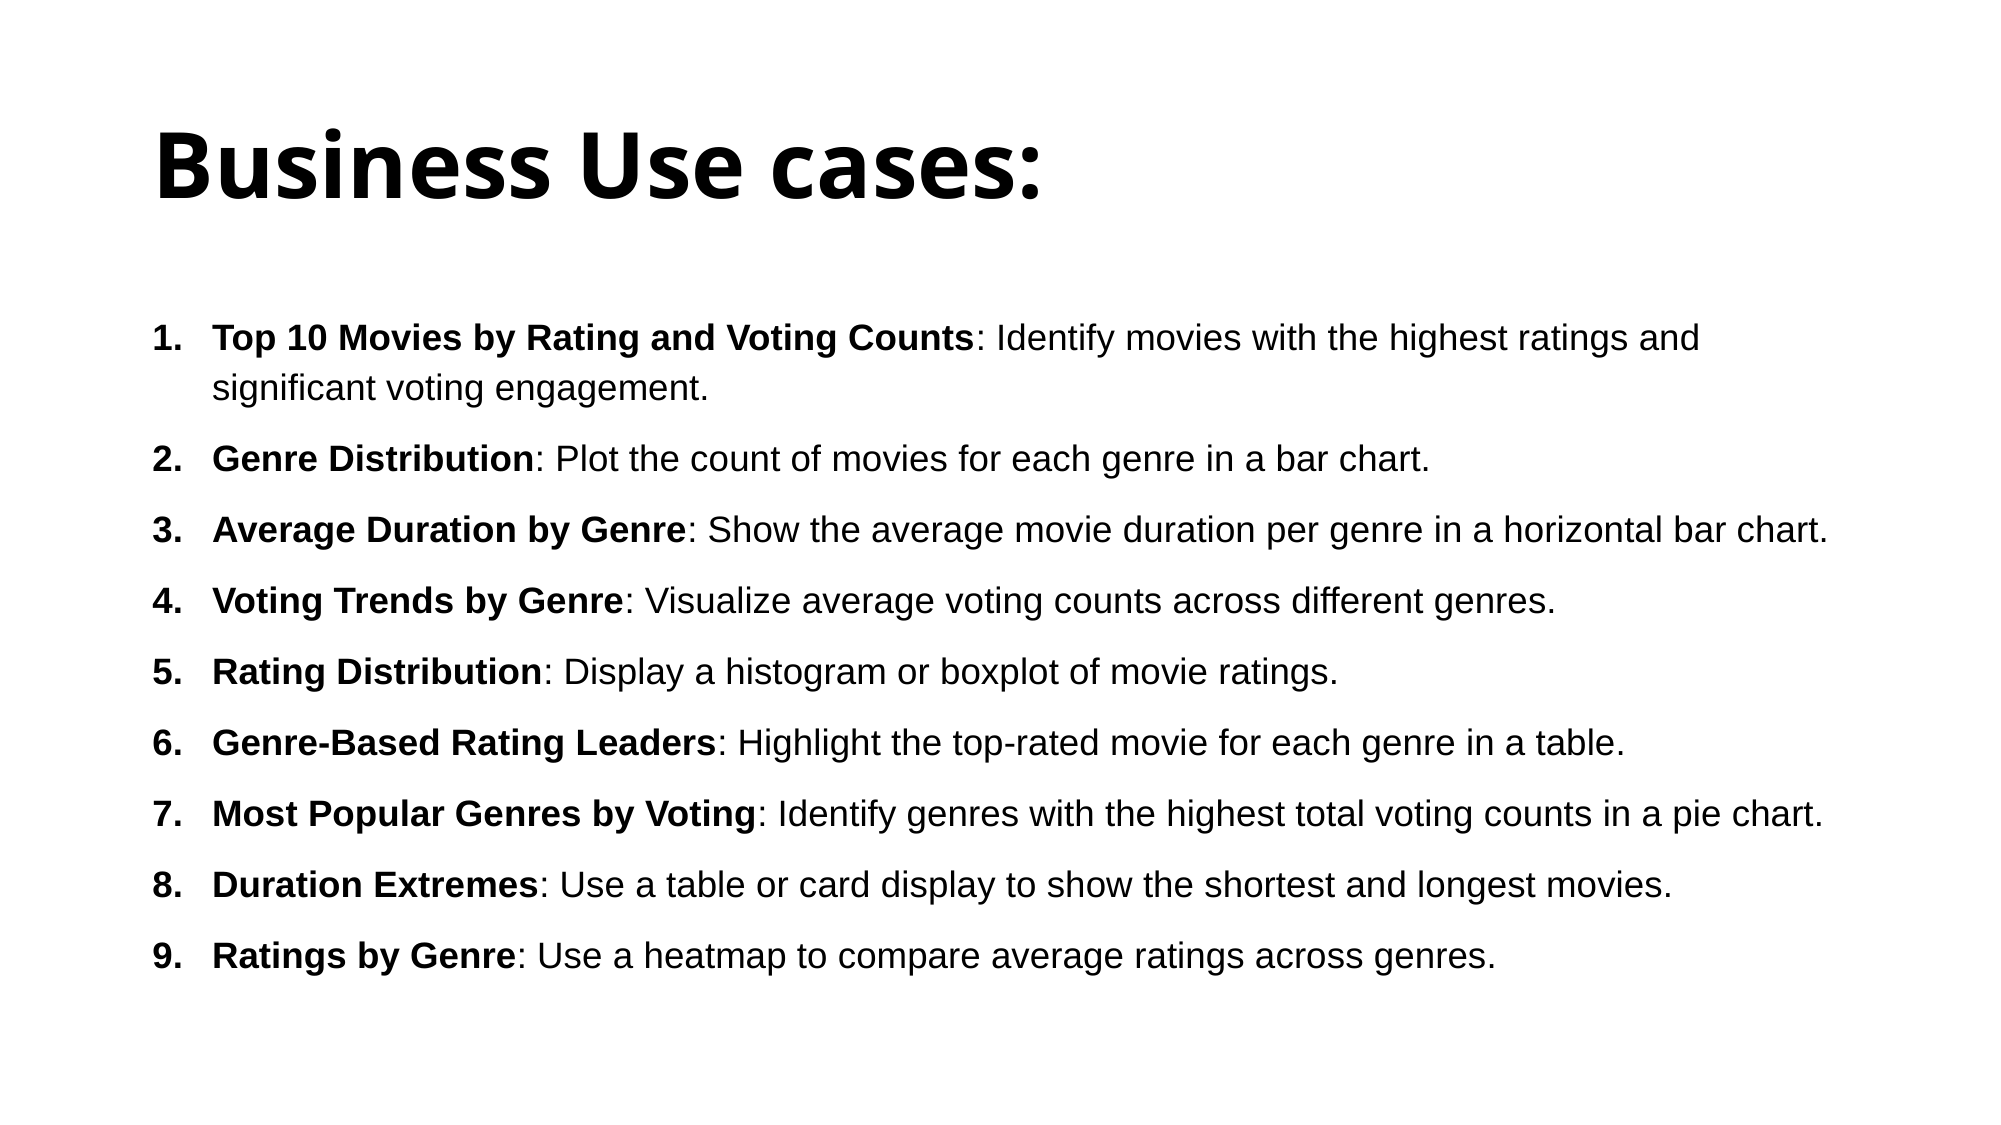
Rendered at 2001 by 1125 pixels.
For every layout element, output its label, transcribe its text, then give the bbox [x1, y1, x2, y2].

list Top 10 Movies by Rating and Voting Counts: Identify movies with the highest ratings and significant voting engagement. Genre Distribution: Plot the count of movies for each genre in a bar chart. Average Duration by Genre: Show the average movie duration per genre in a horizontal bar chart. Voting Trends by Genre: Visualize average voting counts across different genres. Rating Distribution: Display a histogram or boxplot of movie ratings. Genre-Based Rating Leaders: Highlight the top-rated movie for each genre in a table. Most Popular Genres by Voting: Identify genres with the highest total voting counts in a pie chart. Duration Extremes: Use a table or card display to show the shortest and longest movies. Ratings by Genre: Use a heatmap to compare average ratings across genres. [137, 299, 1863, 1014]
title Business Use cases: [137, 59, 1863, 278]
